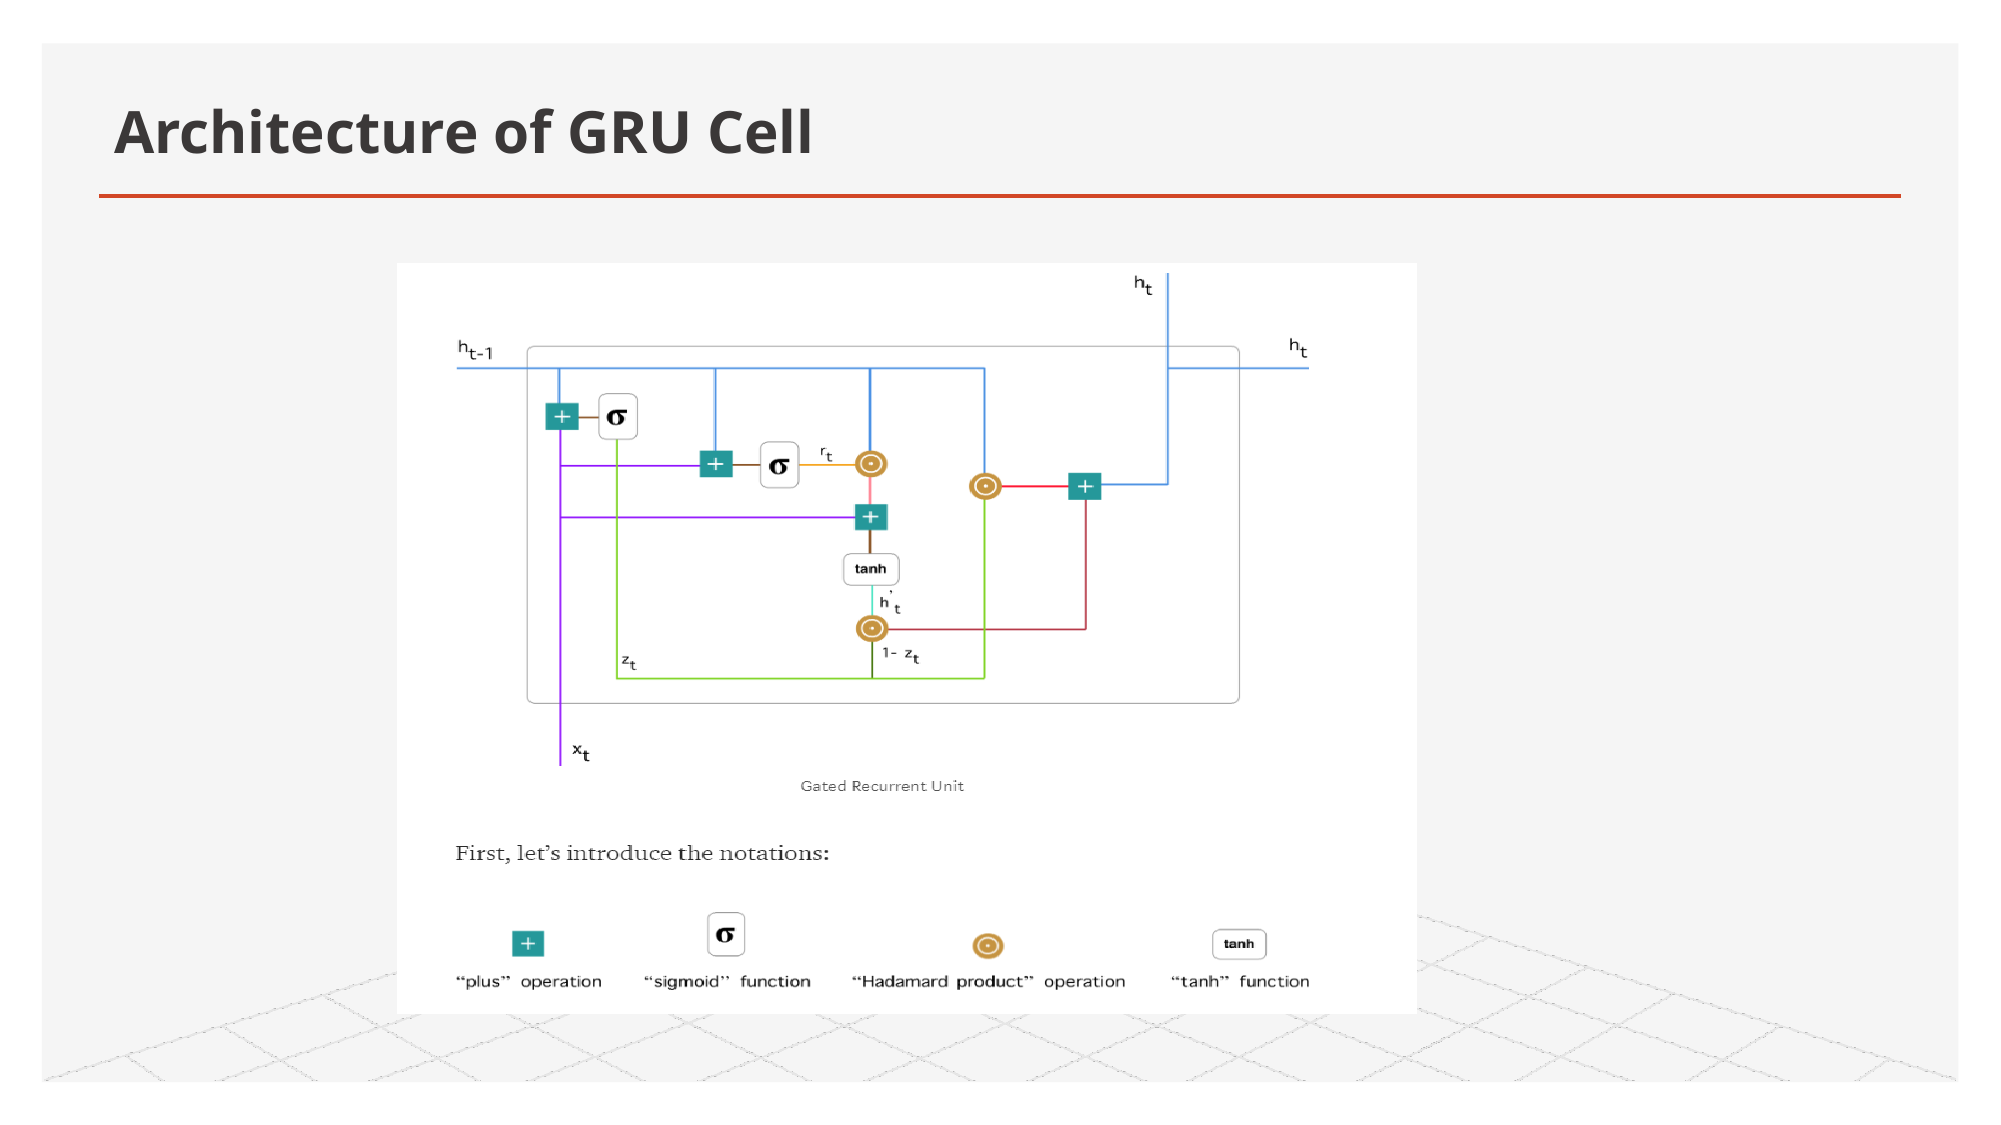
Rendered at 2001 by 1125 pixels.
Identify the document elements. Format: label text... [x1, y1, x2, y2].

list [397, 263, 1417, 1014]
picture [44, 787, 1956, 1081]
title Architecture of GRU Cell [99, 73, 1901, 197]
